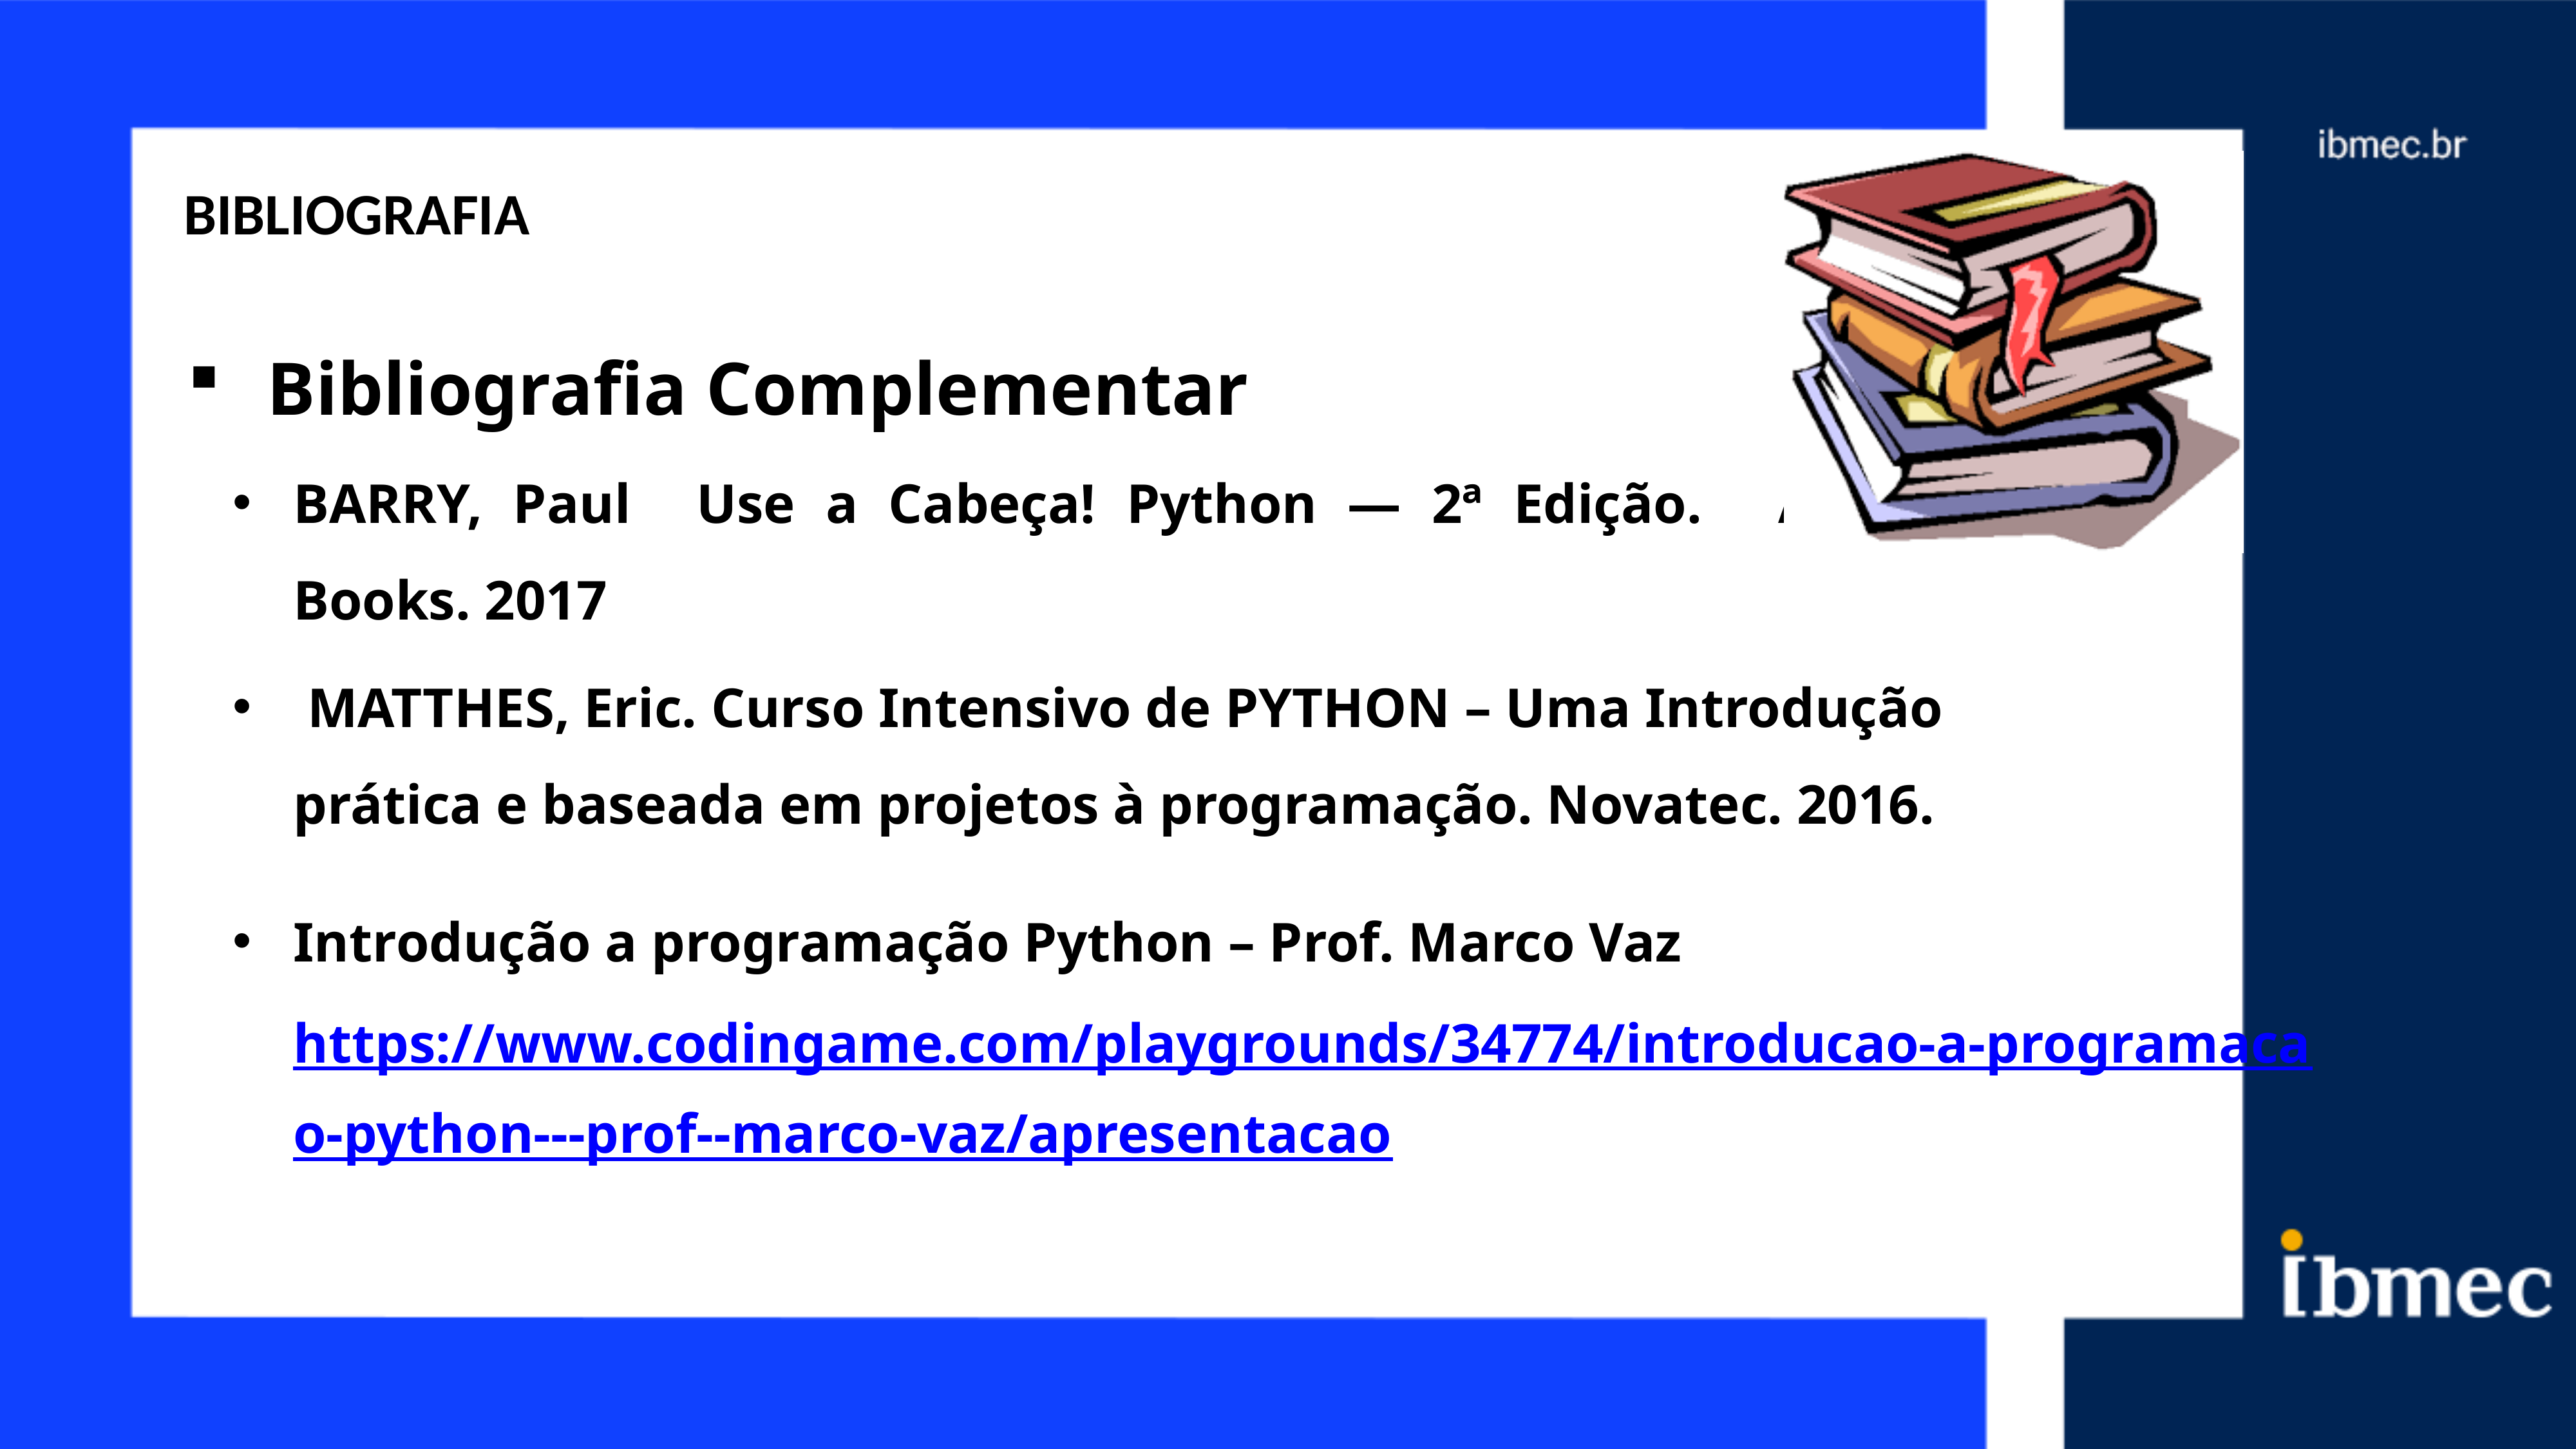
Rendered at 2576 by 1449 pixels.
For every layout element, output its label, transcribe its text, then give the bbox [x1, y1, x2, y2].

picture [0, 0, 2576, 1449]
title BIBLIOGRAFIA [178, 170, 1783, 253]
text_box Introdução a programação Python – Prof. Marco Vaz https://www.codingame.com/playgrounds/34774/introducao-a-programacao-python---prof--marco-vaz/apresentacao [223, 871, 2334, 1087]
text_box MATTHES, Eric. Curso Intensivo de PYTHON – Uma Introdução prática e baseada em projetos à programação. Novatec. 2016. [223, 636, 1998, 840]
text_box Bibliografia Complementar [178, 294, 1345, 434]
text_box BARRY, Paul Use a Cabeça! Python ― 2ª Edição. Alta Books. 2017 [223, 432, 1897, 636]
